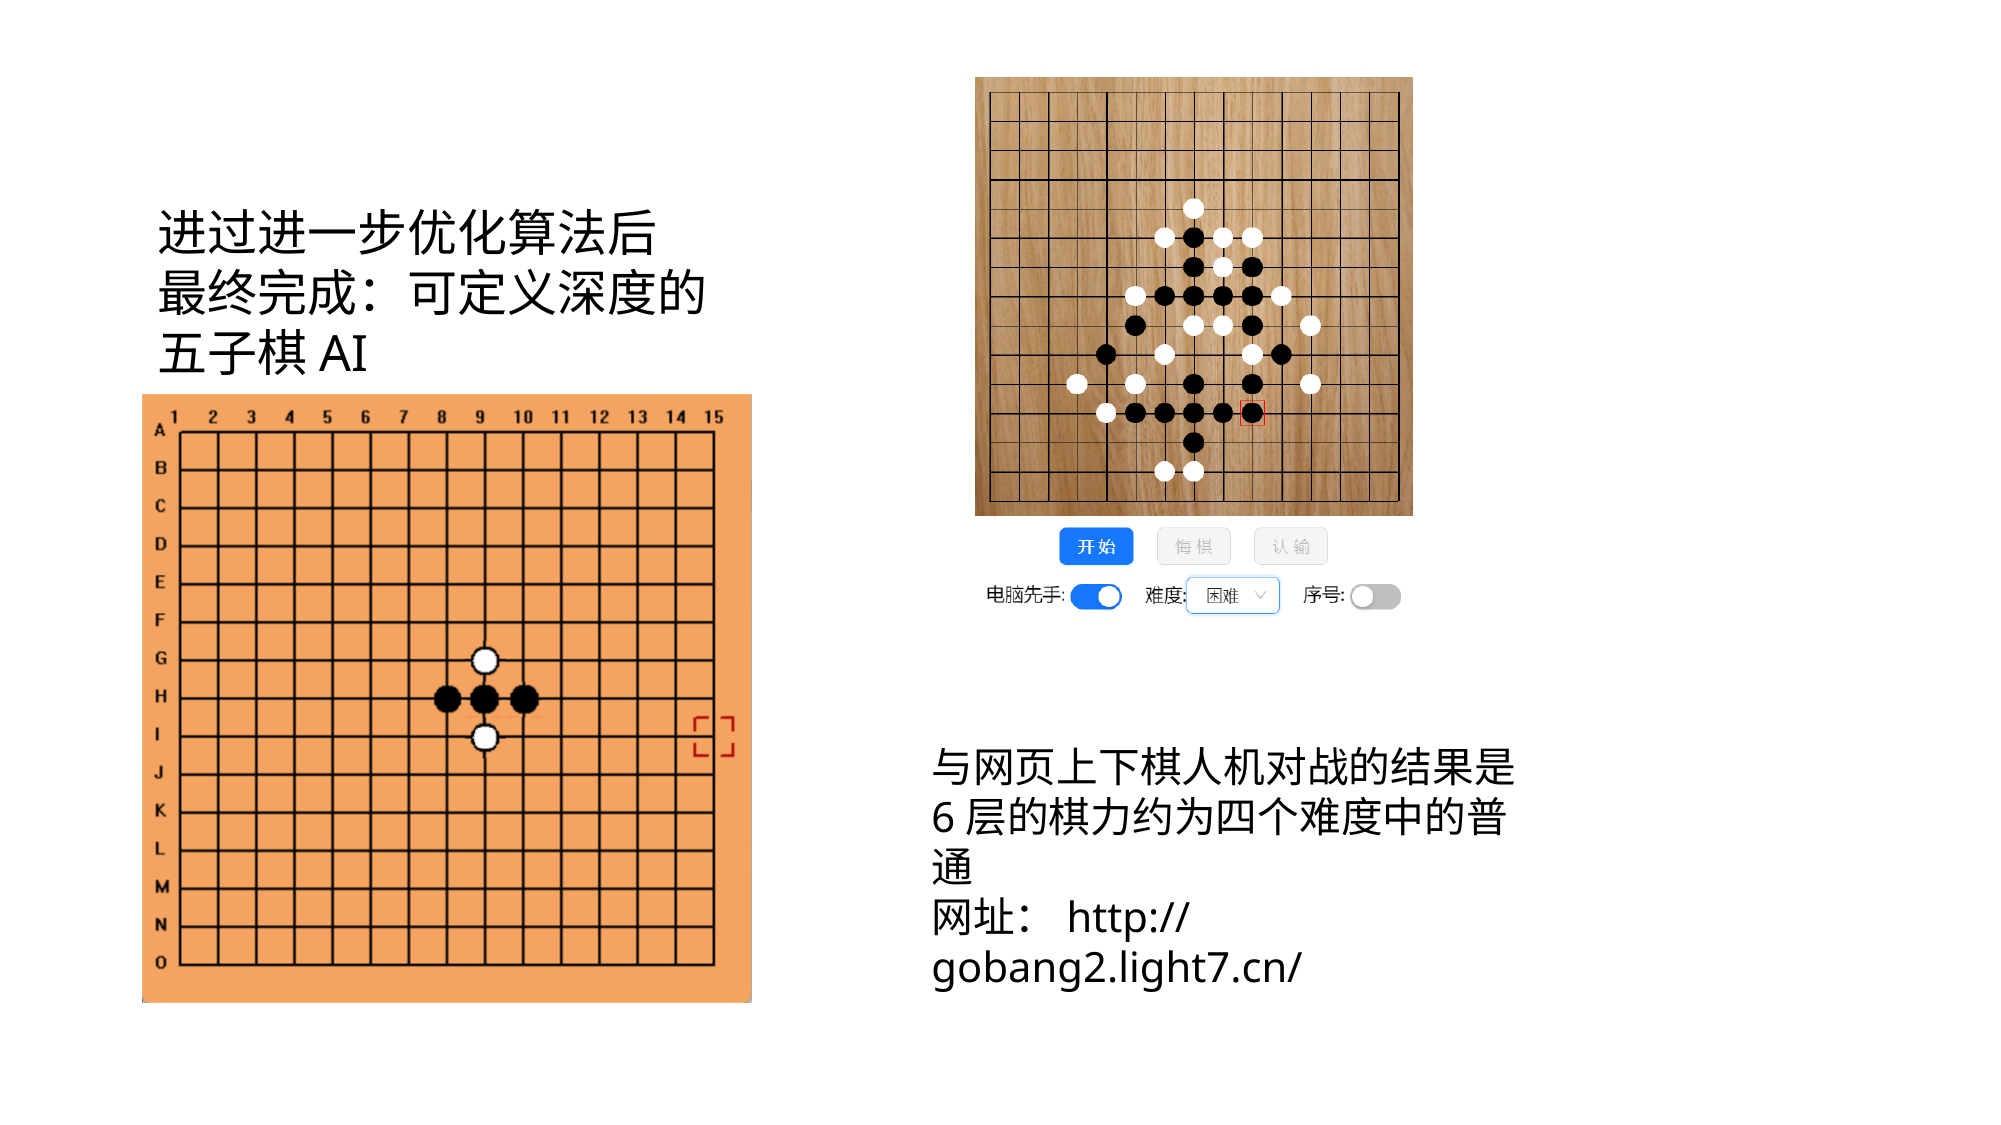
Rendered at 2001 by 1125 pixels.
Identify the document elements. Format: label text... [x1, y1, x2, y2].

picture [919, 68, 1485, 648]
text_box 进过进一步优化算法后 最终完成：可定义深度的五子棋AI [142, 193, 738, 362]
text_box 与网页上下棋人机对战的结果是6层的棋力约为四个难度中的普通 网址：http://gobang2.light7.cn/ [916, 733, 1564, 999]
picture [142, 394, 752, 1003]
